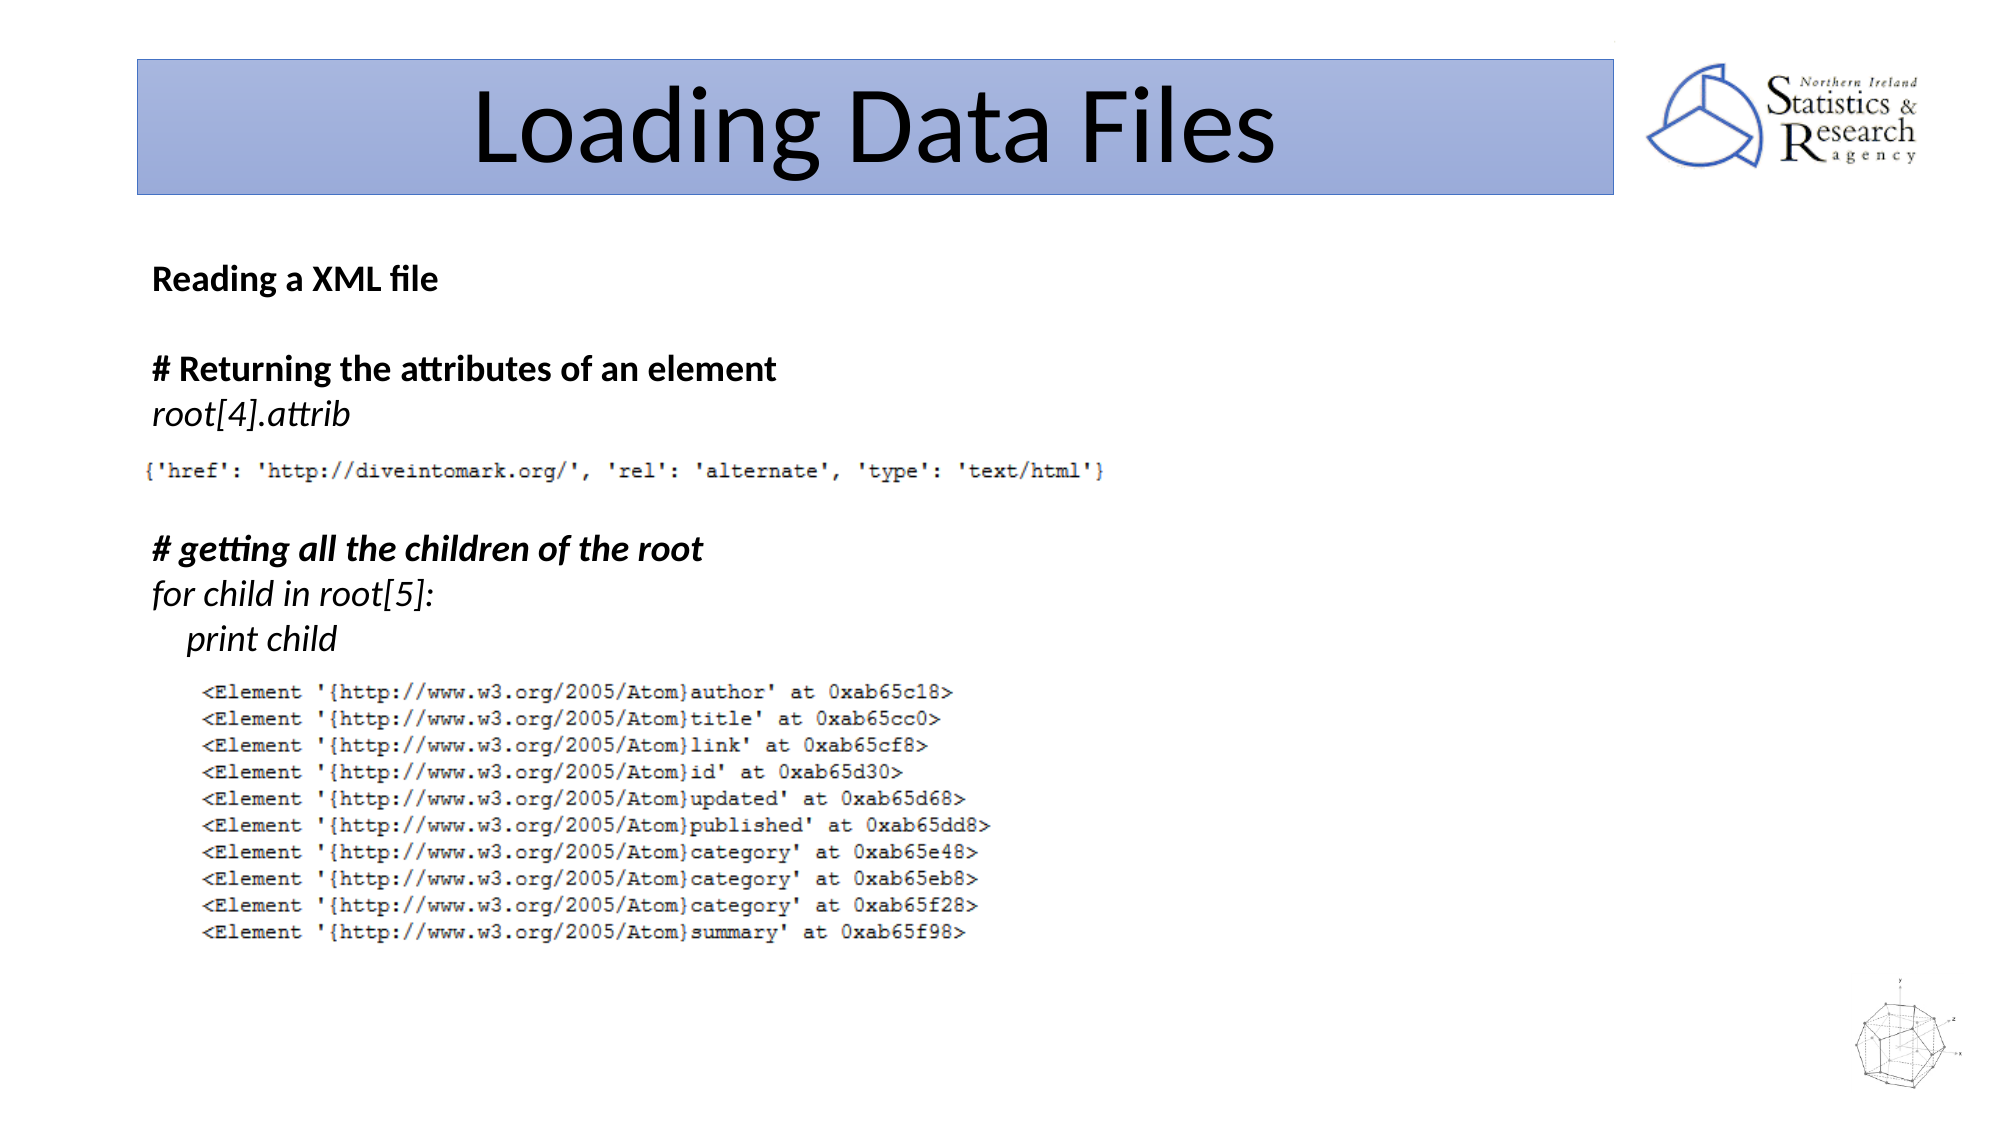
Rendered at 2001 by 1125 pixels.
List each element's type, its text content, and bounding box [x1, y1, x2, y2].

text_box Reading a XML file # Returning the attributes of an element root[4].attrib # getting all the children of the root for child in root[5]: print child [137, 246, 1958, 846]
picture [1851, 973, 1964, 1093]
text_box Loading Data Files [137, 59, 1614, 195]
picture [1614, 37, 1946, 188]
picture [193, 675, 1001, 962]
picture [137, 455, 1114, 497]
